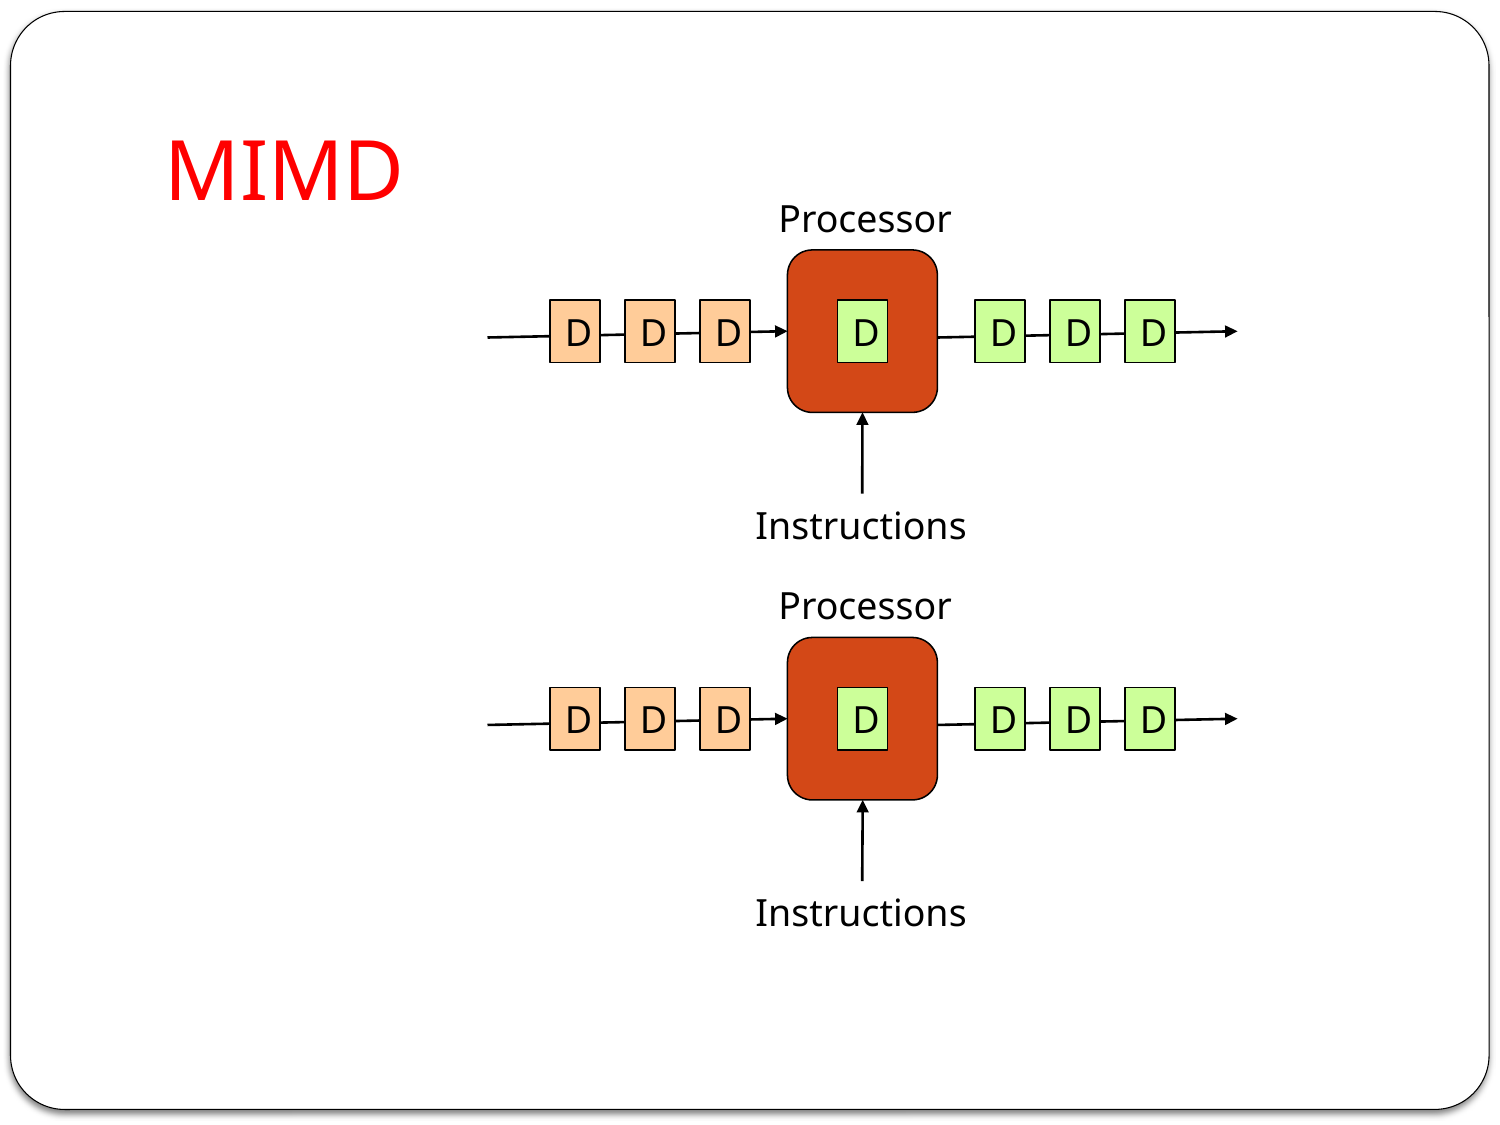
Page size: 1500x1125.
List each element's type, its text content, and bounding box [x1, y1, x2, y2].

text_box D [549, 347, 600, 363]
text_box D [1125, 299, 1175, 329]
text_box D [975, 299, 1025, 329]
text_box D [975, 735, 1025, 750]
text_box D [837, 687, 888, 750]
text_box Instructions [740, 881, 982, 942]
text_box D [1050, 299, 1100, 329]
text_box D [699, 347, 750, 363]
text_box D [624, 735, 675, 750]
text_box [487, 718, 788, 726]
text_box D [975, 687, 1025, 716]
text_box D [1050, 347, 1100, 363]
text_box D [1125, 347, 1175, 363]
text_box Instructions [740, 494, 982, 555]
text_box Processor [763, 574, 967, 635]
text_box D [699, 687, 750, 716]
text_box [937, 718, 1238, 726]
text_box D [549, 735, 600, 750]
text_box D [624, 299, 675, 329]
text_box [787, 637, 938, 800]
text_box D [1125, 735, 1175, 750]
text_box D [549, 687, 600, 716]
text_box D [699, 299, 750, 329]
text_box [937, 330, 1238, 338]
text_box D [624, 347, 675, 363]
text_box D [1050, 687, 1100, 716]
text_box D [1125, 687, 1175, 716]
title MIMD [150, 45, 1425, 233]
text_box D [975, 347, 1025, 363]
text_box D [549, 299, 600, 329]
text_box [487, 330, 788, 338]
text_box D [624, 687, 675, 716]
text_box [787, 249, 938, 413]
text_box D [837, 299, 888, 363]
text_box D [699, 735, 750, 750]
text_box Processor [763, 187, 967, 248]
text_box D [1050, 735, 1100, 750]
